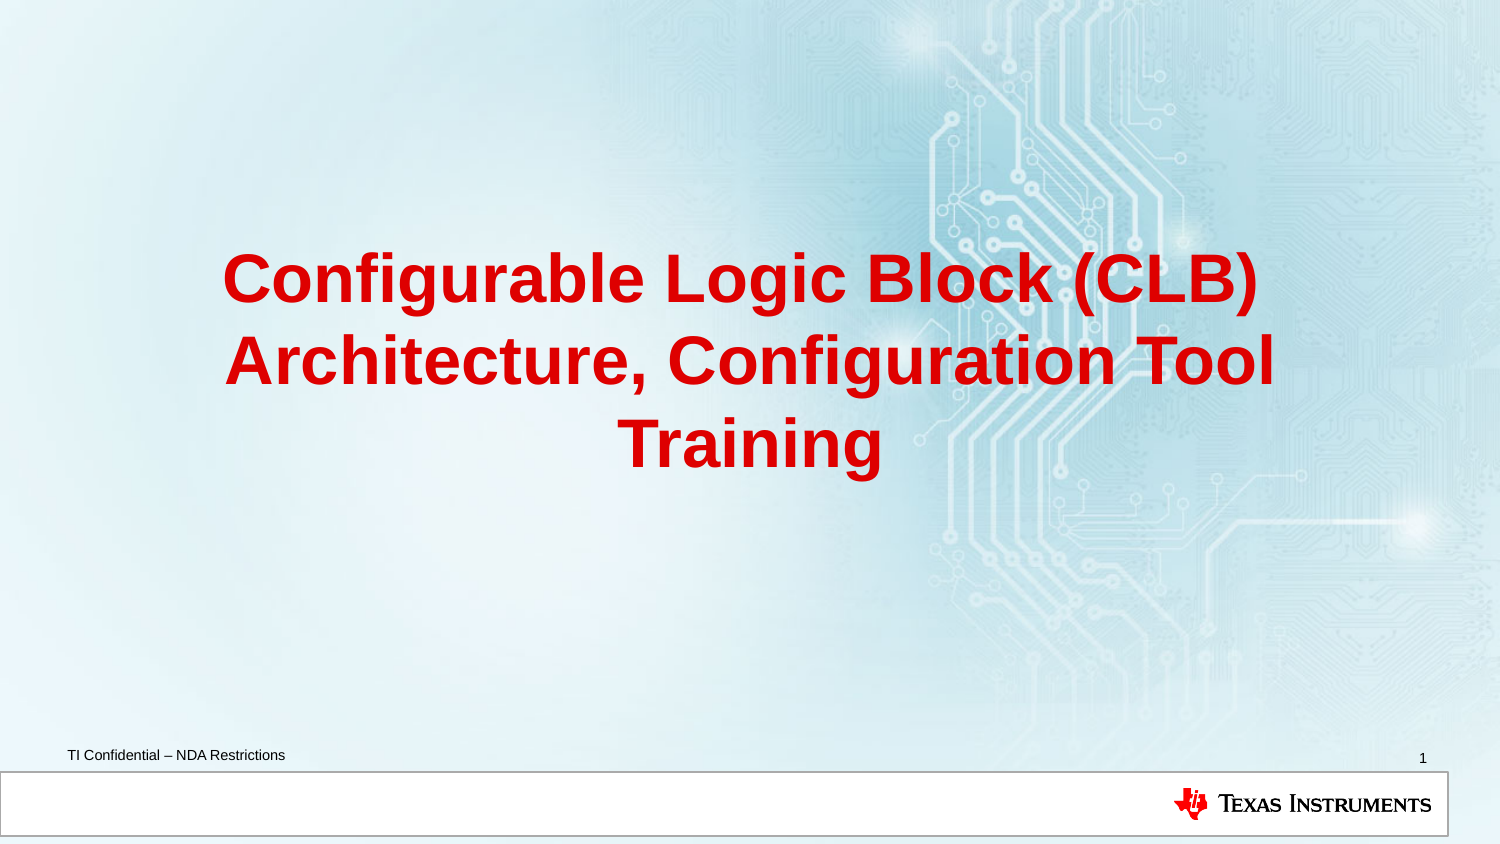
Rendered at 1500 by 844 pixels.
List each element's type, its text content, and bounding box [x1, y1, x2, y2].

slide_number 1 [1089, 742, 1440, 769]
picture [0, 0, 1500, 844]
title Configurable Logic Block (CLB) Architecture, Configuration Tool Training [57, 266, 1446, 449]
picture [1174, 788, 1431, 820]
